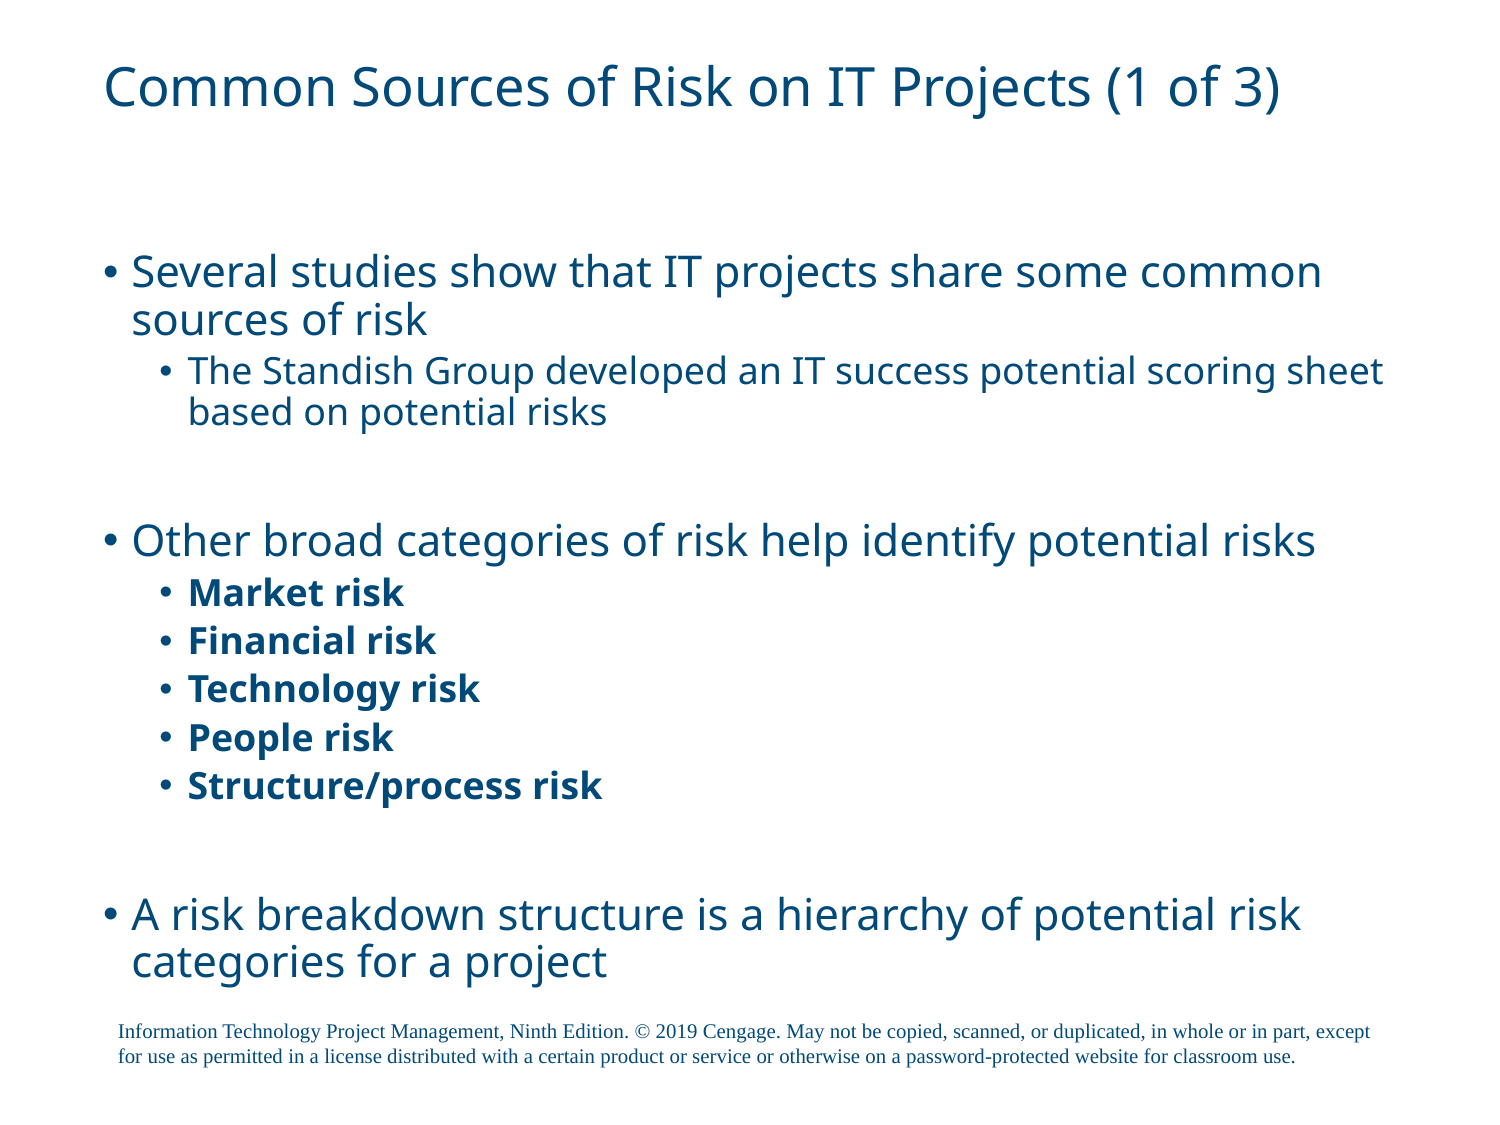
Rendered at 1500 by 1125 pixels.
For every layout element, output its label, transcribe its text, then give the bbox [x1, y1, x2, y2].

title Common Sources of Risk on IT Projects (1 of 3) [103, 59, 1397, 249]
list Several studies show that IT projects share some common sources of risk The Standish Group developed an IT success potential scoring sheet based on potential risks Other broad categories of risk help identify potential risks Market risk Financial risk Technology risk People risk Structure/process risk A risk breakdown structure is a hierarchy of potential risk categories for a project [103, 249, 1397, 1009]
footer Information Technology Project Management, Ninth Edition. © 2019 Cengage. May not be copied, scanned, or duplicated, in whole or in part, except for use as permitted in a license distributed with a certain product or service or otherwise on a password-protected website for classroom use. [103, 1009, 1397, 1070]
